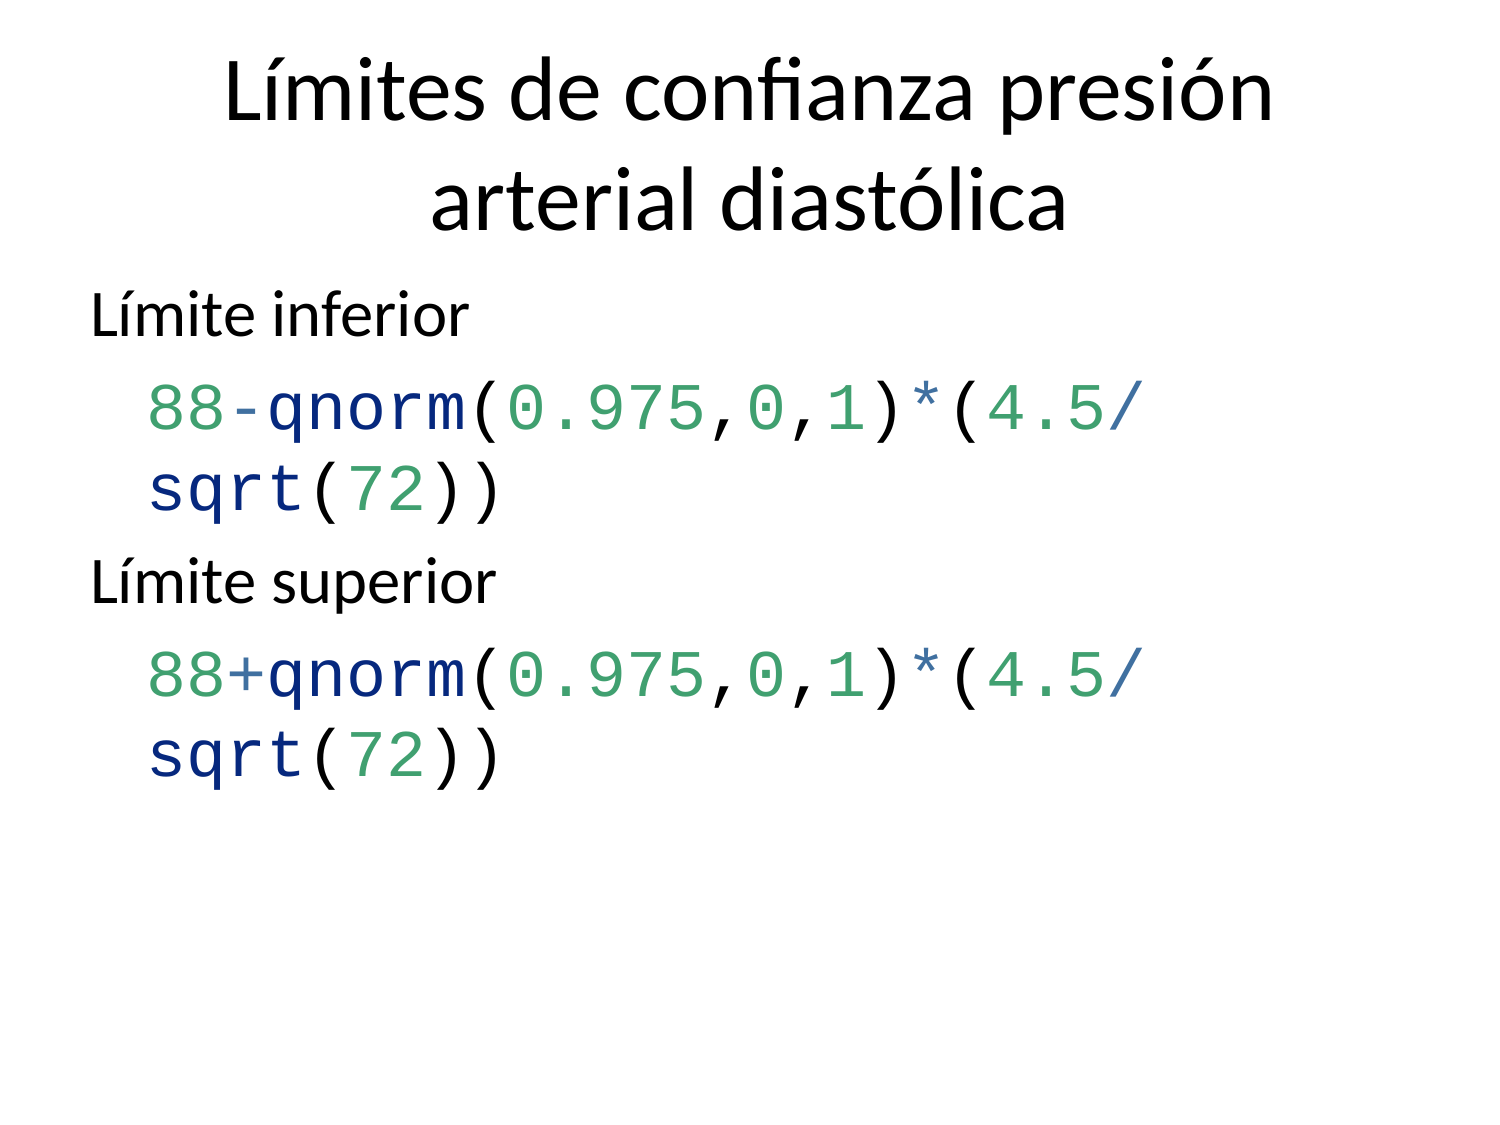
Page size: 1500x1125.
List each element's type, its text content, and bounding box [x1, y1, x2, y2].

title Límites de confianza presión arterial diastólica [75, 45, 1425, 233]
list Límite inferior 88-qnorm(0.975,0,1)*(4.5/sqrt(72)) Límite superior 88+qnorm(0.975,0,1)*(4.5/sqrt(72)) [75, 262, 1425, 1005]
